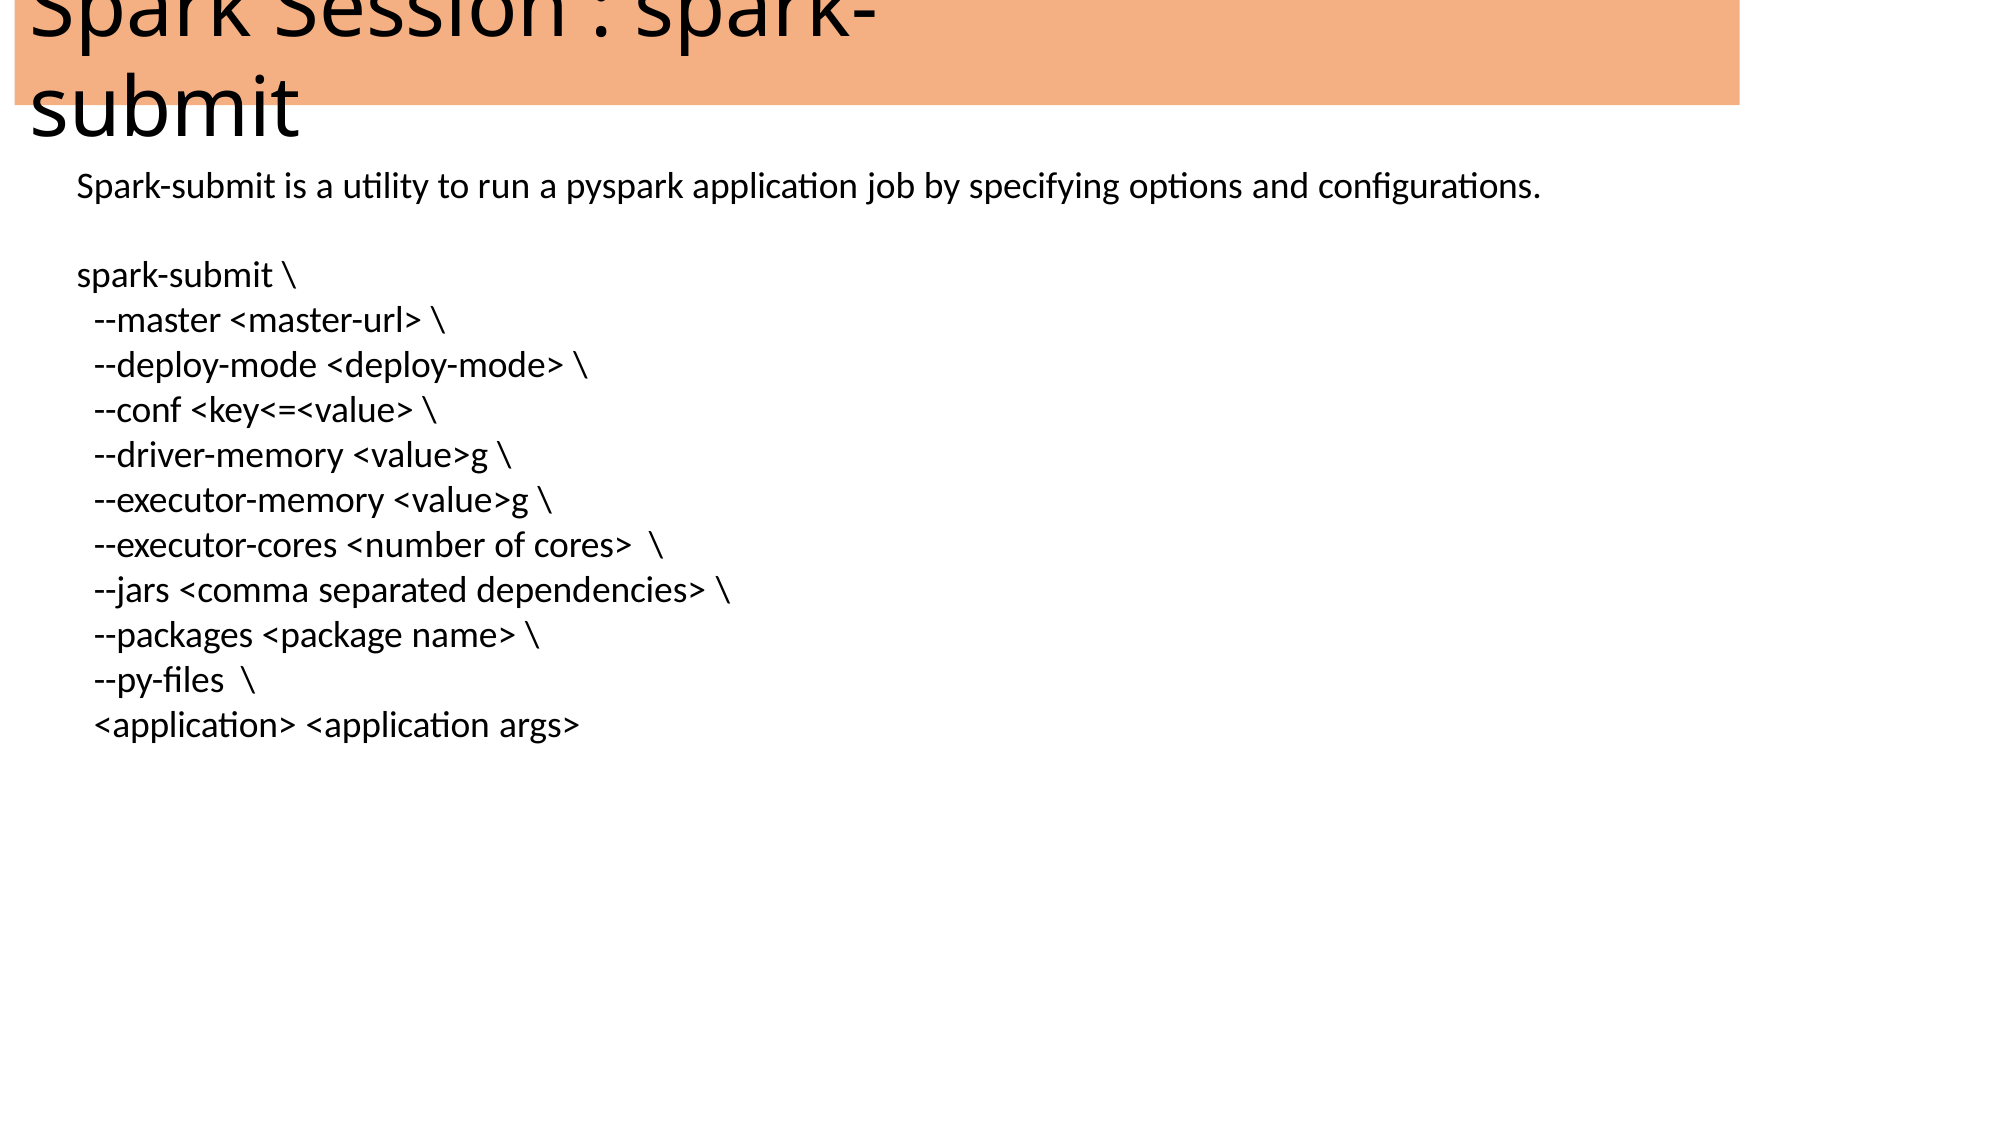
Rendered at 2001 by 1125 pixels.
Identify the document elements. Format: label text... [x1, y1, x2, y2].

text_box Spark-submit is a utility to run a pyspark application job by specifying options and configurations. spark-submit \ --master <master-url> \ --deploy-mode <deploy-mode> \ --conf <key<=<value> \ --driver-memory <value>g \ --executor-memory <value>g \ --executor-cores <number of cores> \ --jars <comma separated dependencies> \ --packages <package name> \ --py-files \ <application> <application args> [74, 158, 1555, 746]
text_box [981, 0, 1740, 106]
text_box [14, 0, 27, 106]
title Spark Session : spark-submit [27, 0, 981, 154]
